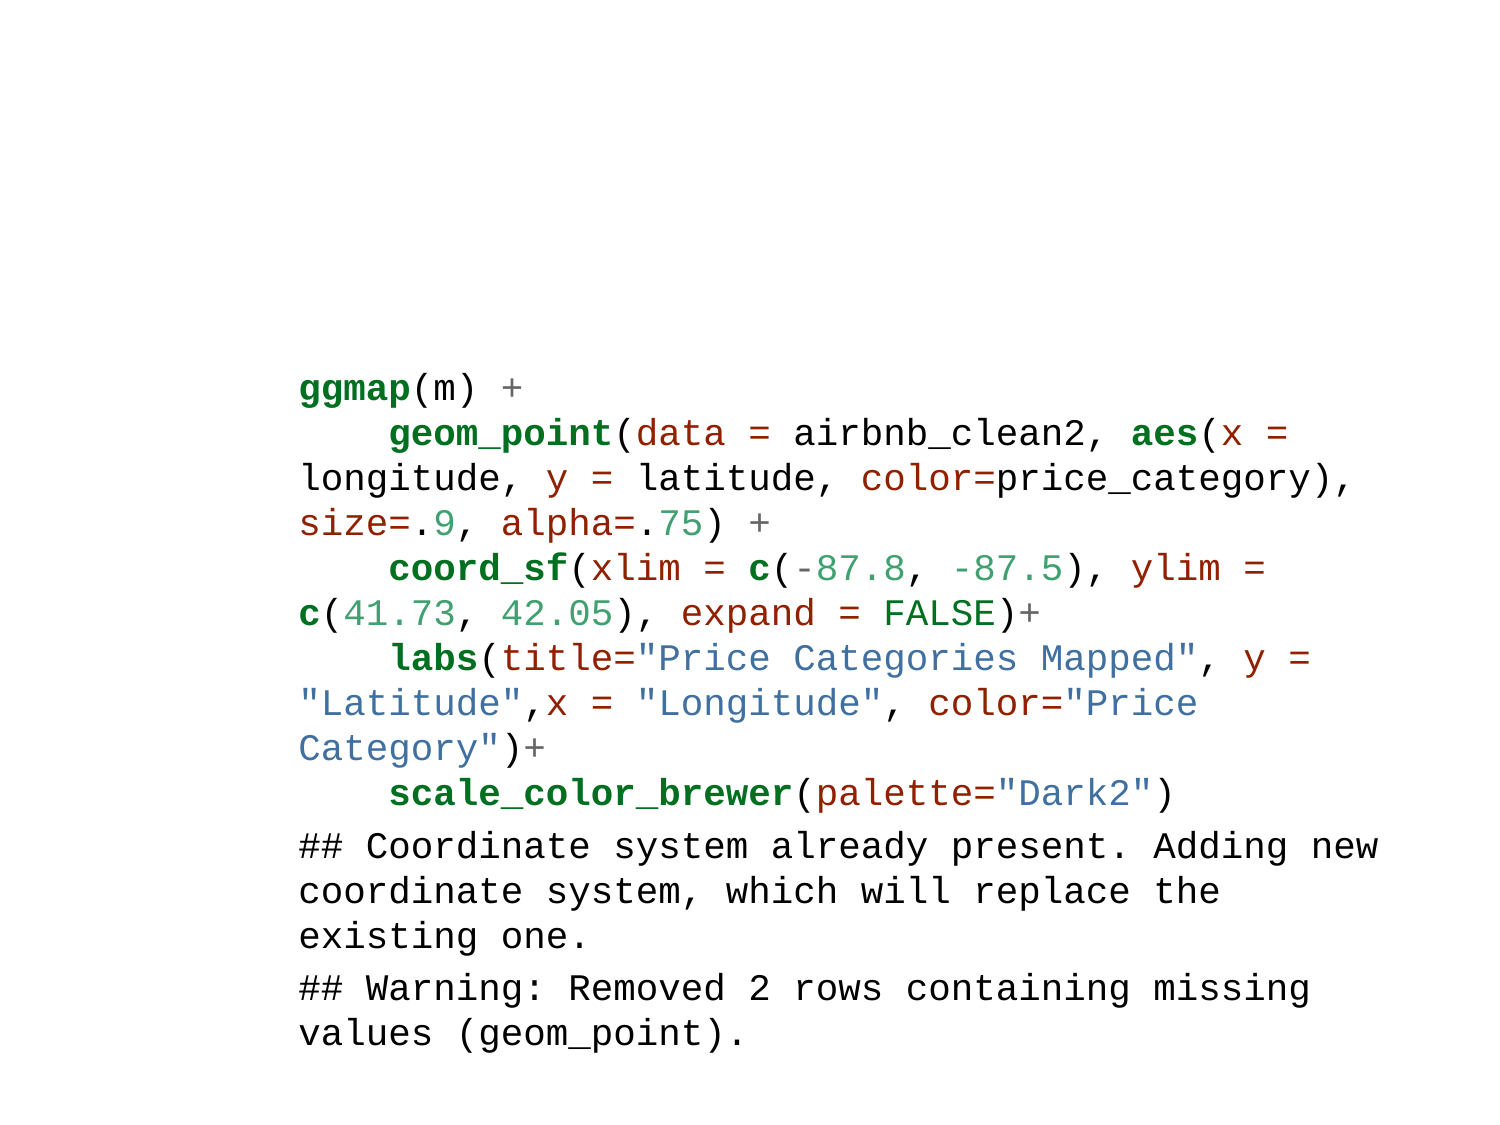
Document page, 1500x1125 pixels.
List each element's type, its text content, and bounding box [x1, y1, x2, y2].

list ggmap(m) + geom_point(data = airbnb_clean2, aes(x = longitude, y = latitude, color=price_category), size=.9, alpha=.75) + coord_sf(xlim = c(-87.8, -87.5), ylim = c(41.73, 42.05), expand = FALSE)+ labs(title="Price Categories Mapped", y = "Latitude",x = "Longitude", color="Price Category")+ scale_color_brewer(palette="Dark2") ## Coordinate system already present. Adding new coordinate system, which will replace the existing one. ## Warning: Removed 2 rows containing missing values (geom_point). [75, 262, 1425, 1005]
